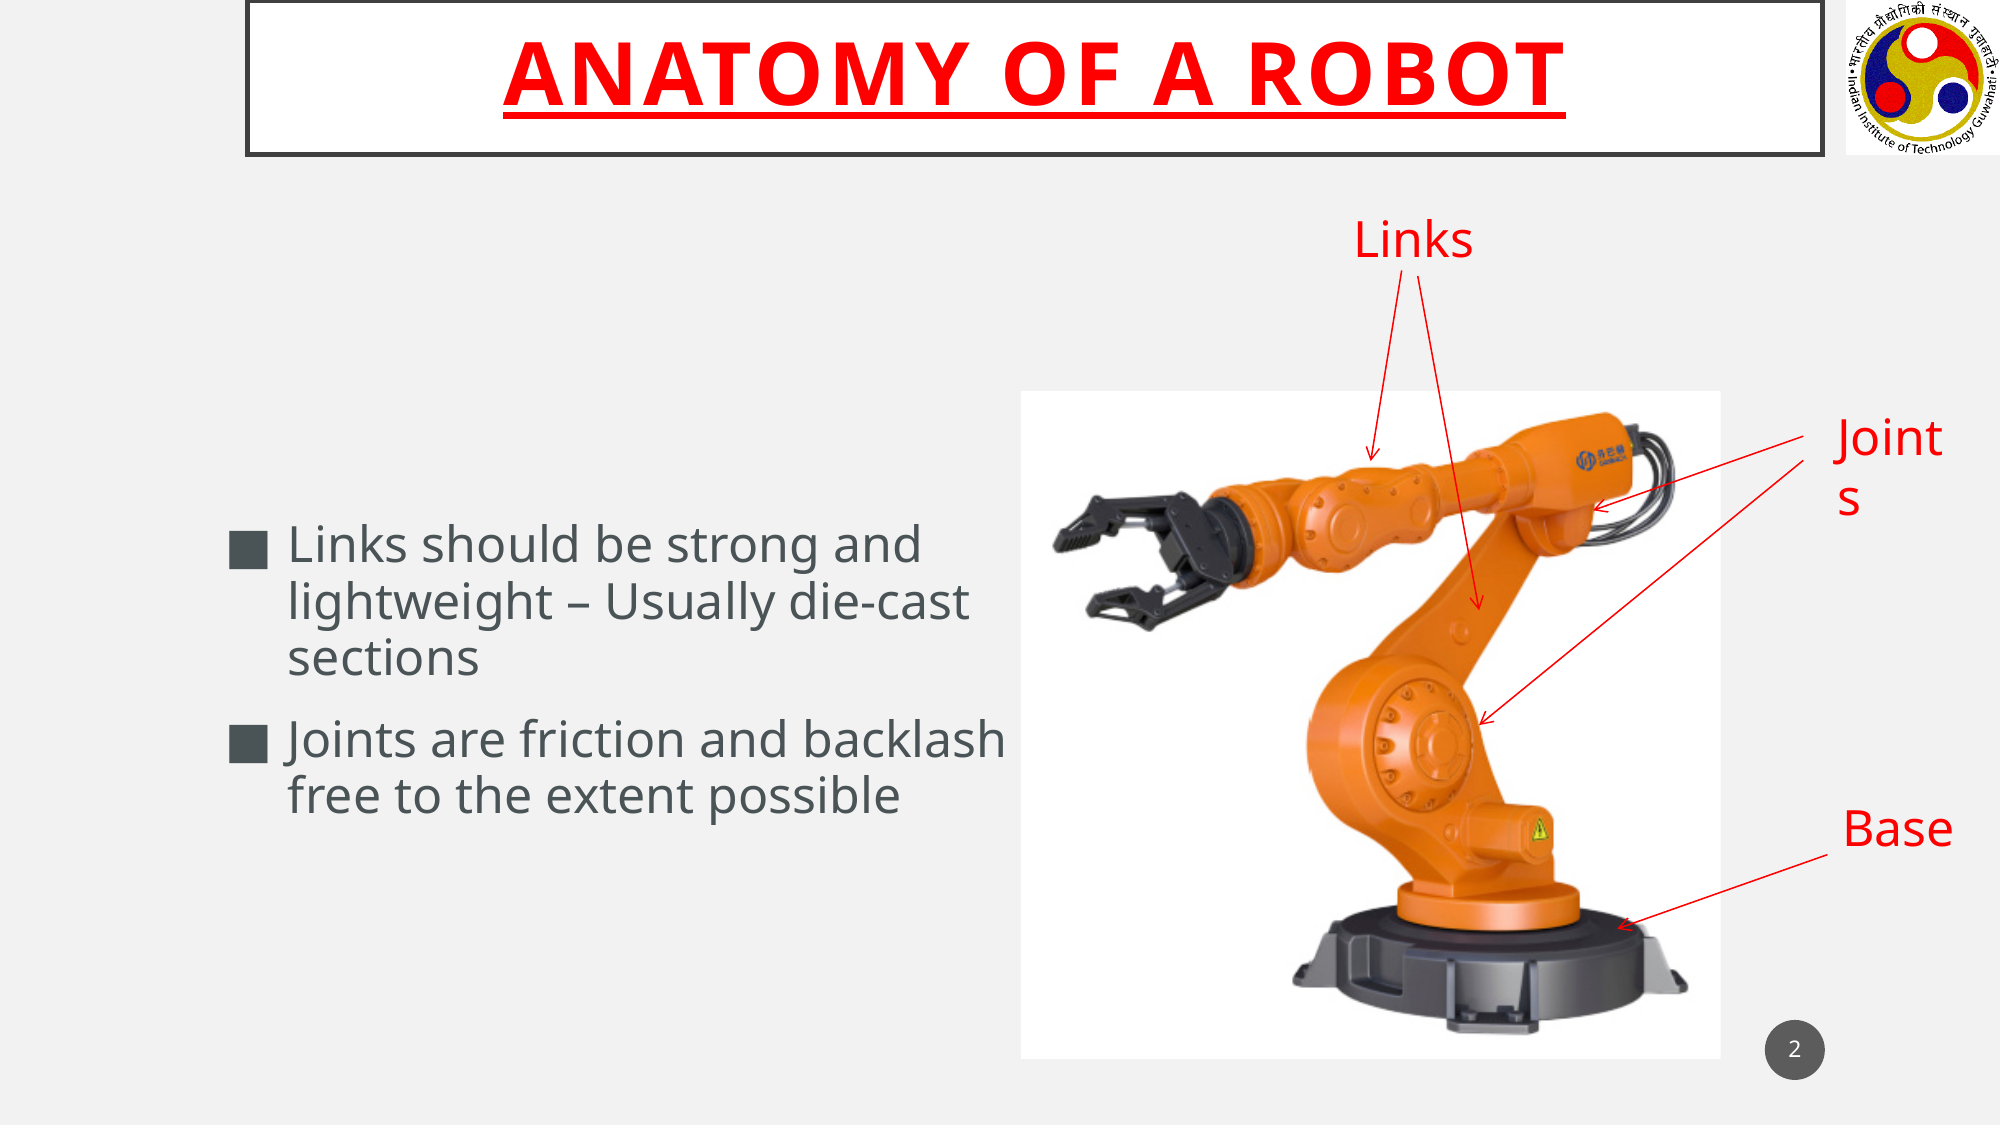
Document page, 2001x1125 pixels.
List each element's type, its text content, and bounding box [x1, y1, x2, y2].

text_box Joints [1822, 398, 1981, 533]
text_box Links should be strong and lightweight – Usually die-cast sections Joints are friction and backlash free to the extent possible [209, 510, 1020, 850]
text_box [1617, 854, 1828, 929]
text_box Links [1338, 200, 1497, 276]
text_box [1417, 275, 1480, 611]
text_box Base [1827, 789, 1986, 864]
title ANATOMY OF A ROBOT [245, 0, 1825, 157]
picture [1480, 391, 1721, 460]
picture [1020, 391, 1721, 1059]
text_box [1592, 436, 1804, 460]
picture [1846, 0, 2000, 155]
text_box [1479, 460, 1804, 726]
slide_number 2 [1764, 1019, 1825, 1080]
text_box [1370, 270, 1402, 462]
